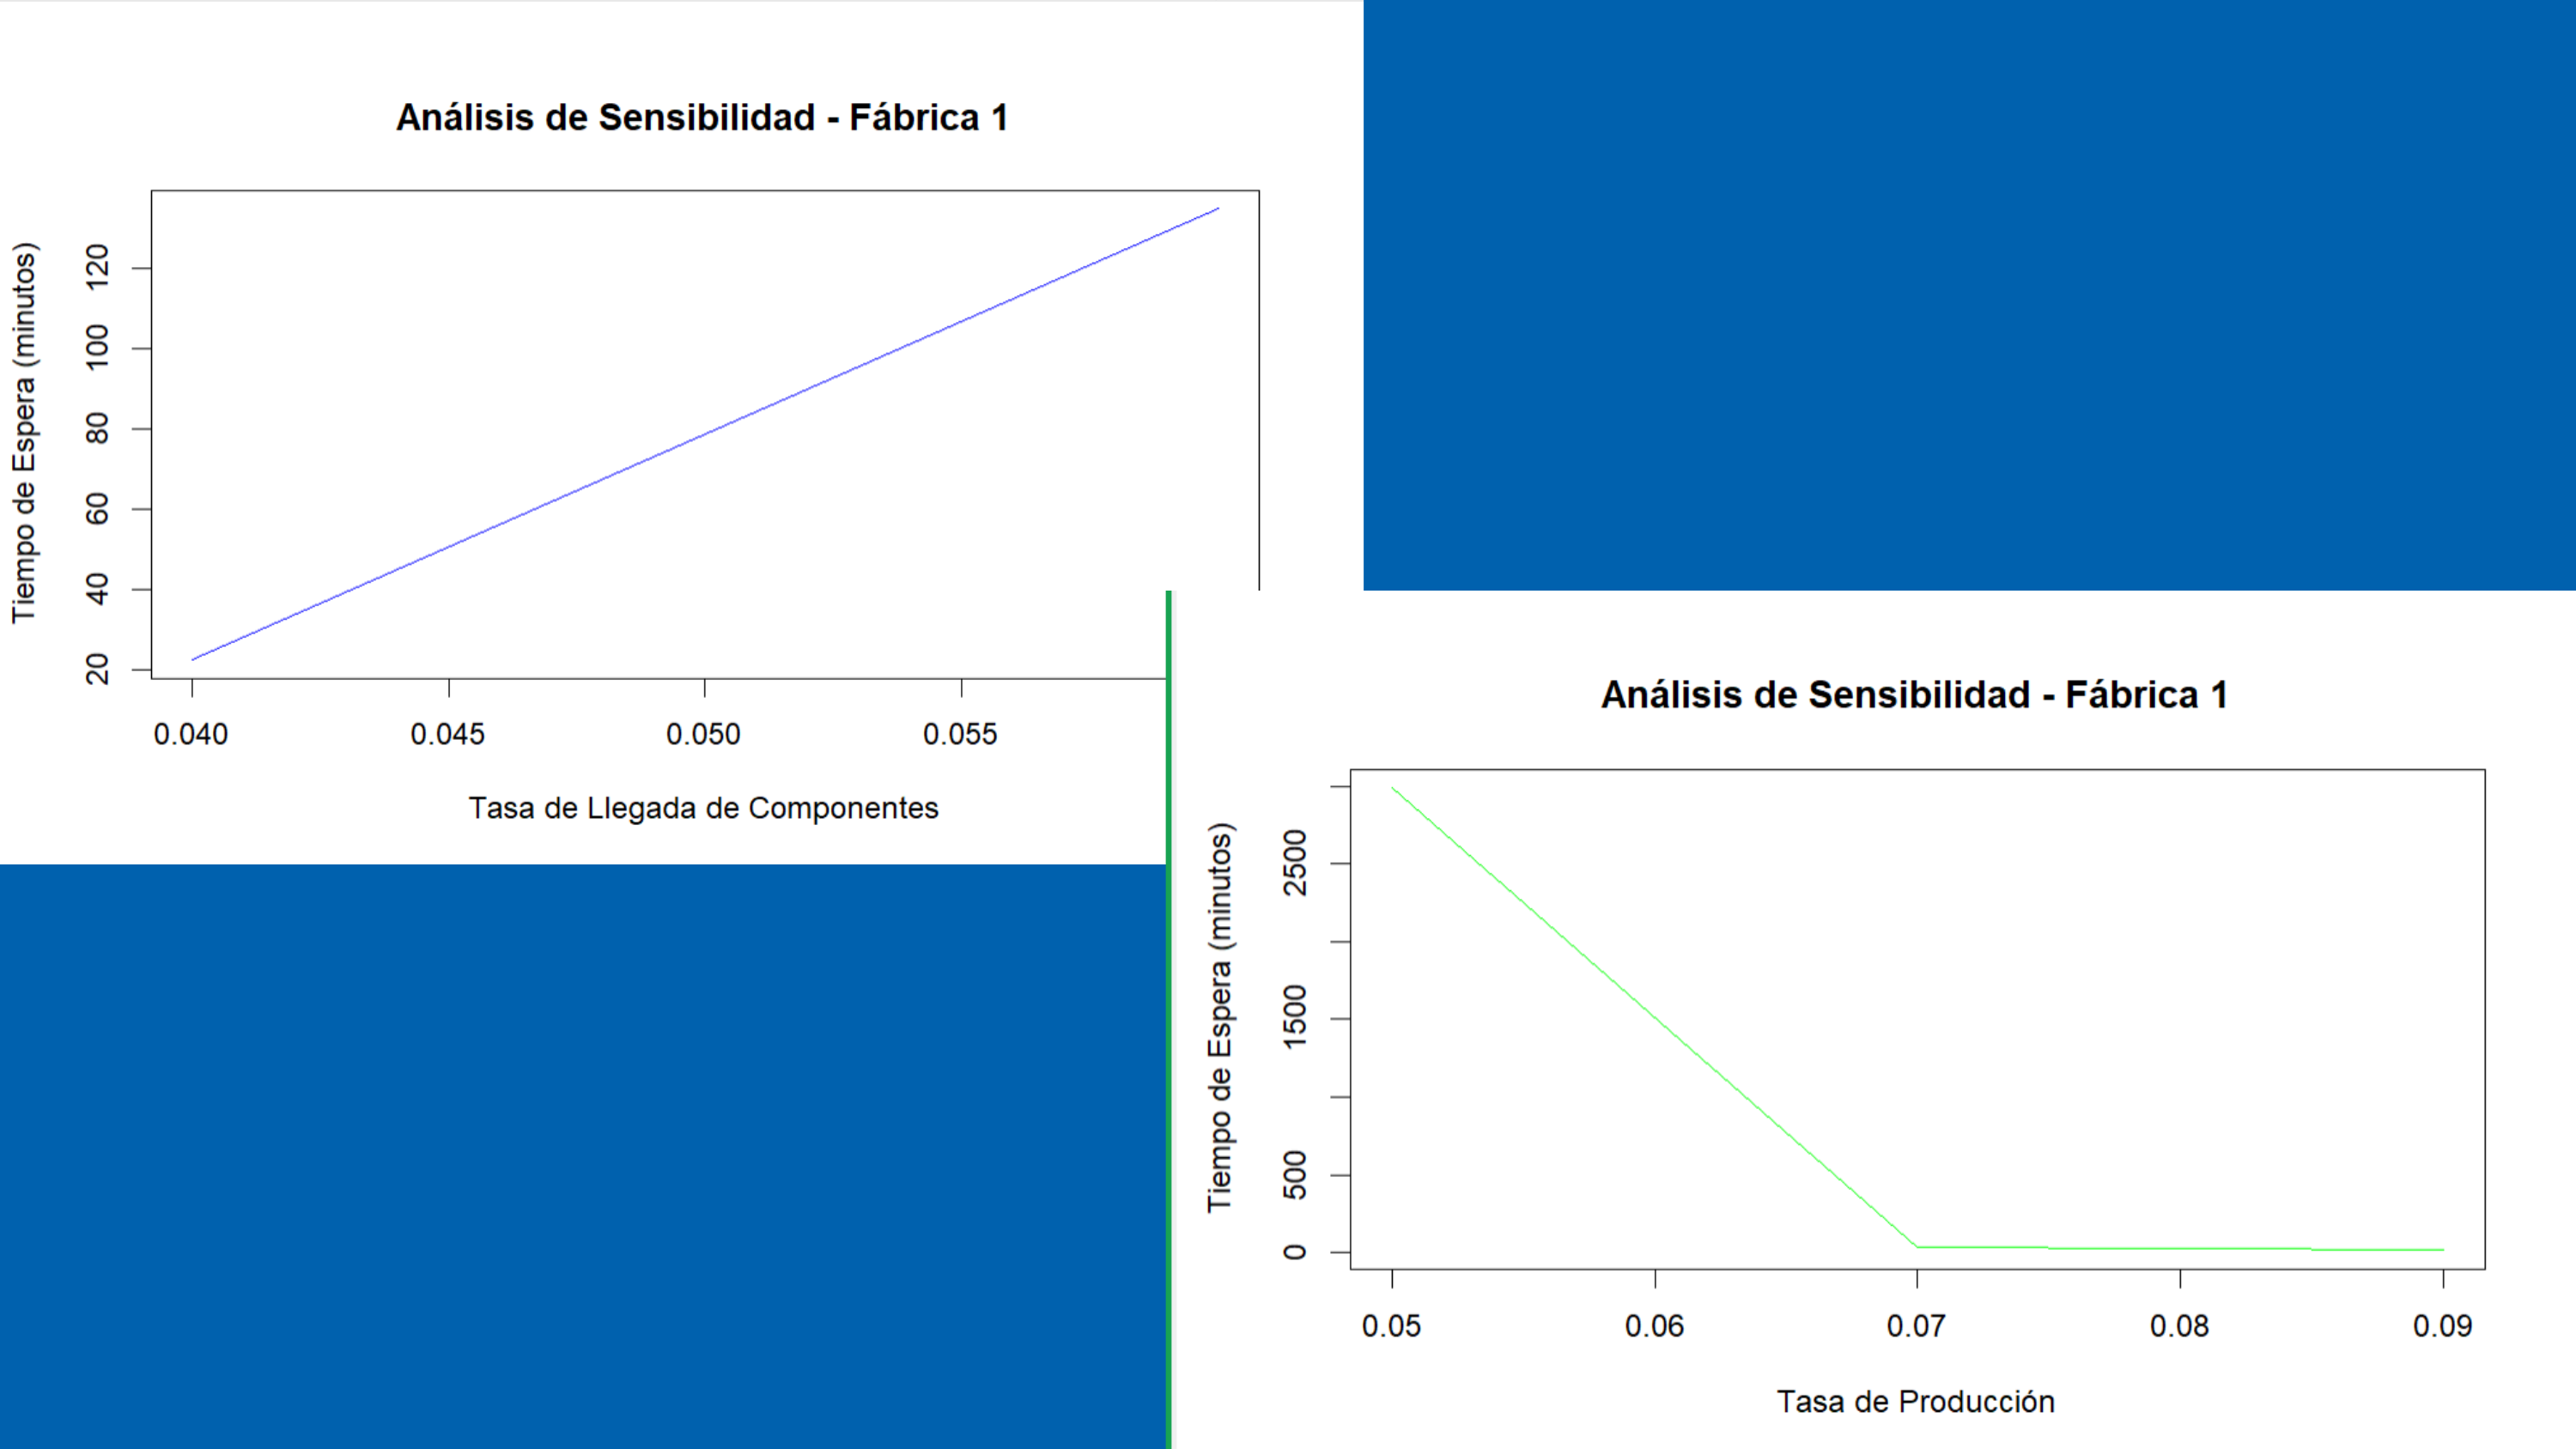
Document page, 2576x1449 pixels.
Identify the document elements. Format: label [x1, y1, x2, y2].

text_box [1165, 591, 2576, 1449]
text_box [0, 0, 1364, 864]
